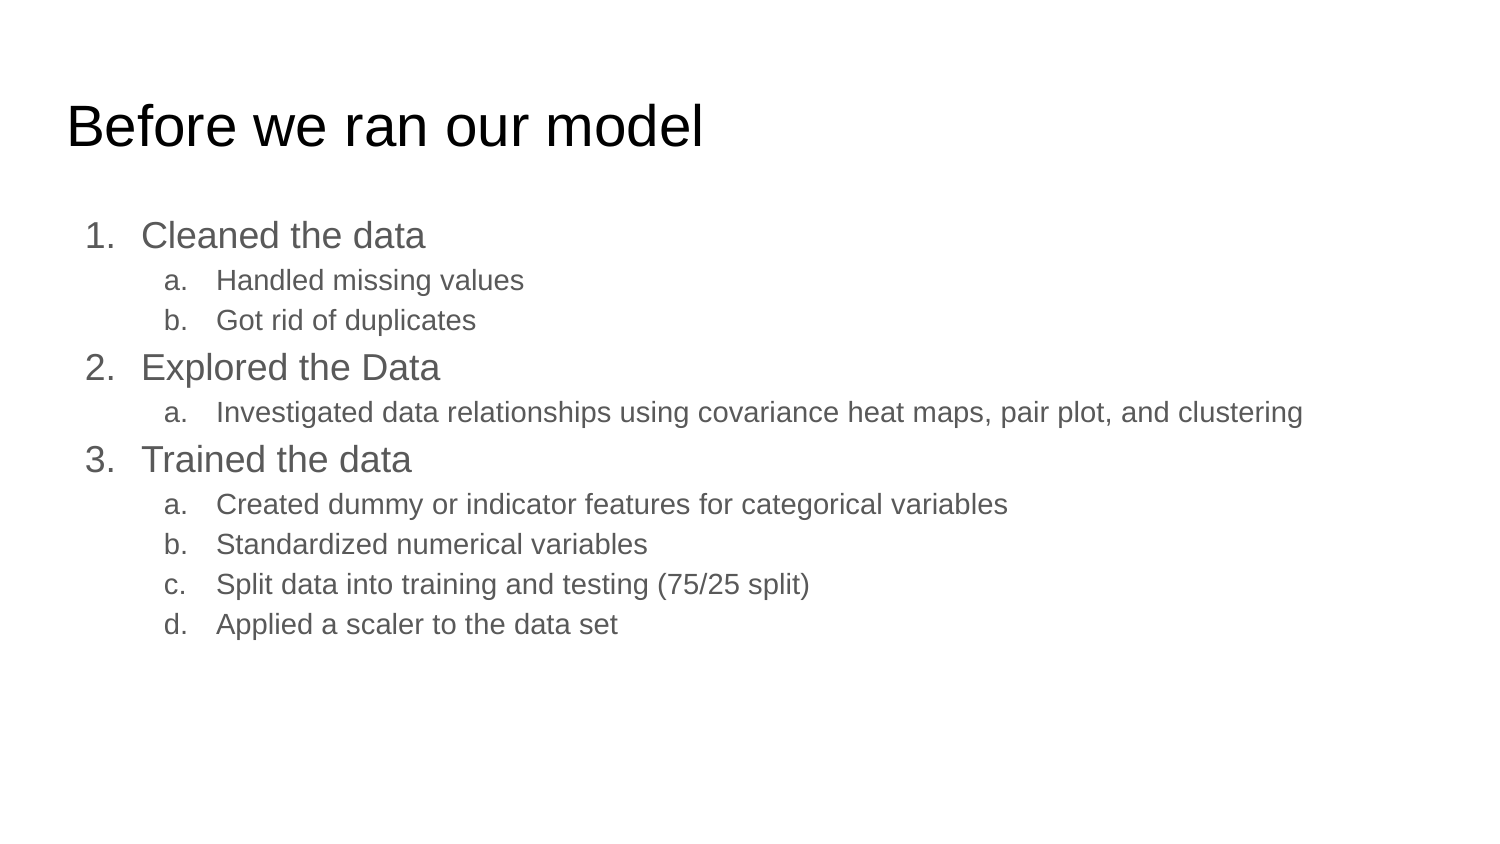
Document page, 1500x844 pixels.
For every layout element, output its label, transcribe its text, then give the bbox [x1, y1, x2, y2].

list Cleaned the data Handled missing values Got rid of duplicates Explored the Data Investigated data relationships using covariance heat maps, pair plot, and clustering Trained the data Created dummy or indicator features for categorical variables Standardized numerical variables Split data into training and testing (75/25 split) Applied a scaler to the data set [51, 189, 1449, 750]
title Before we ran our model [51, 72, 1449, 167]
